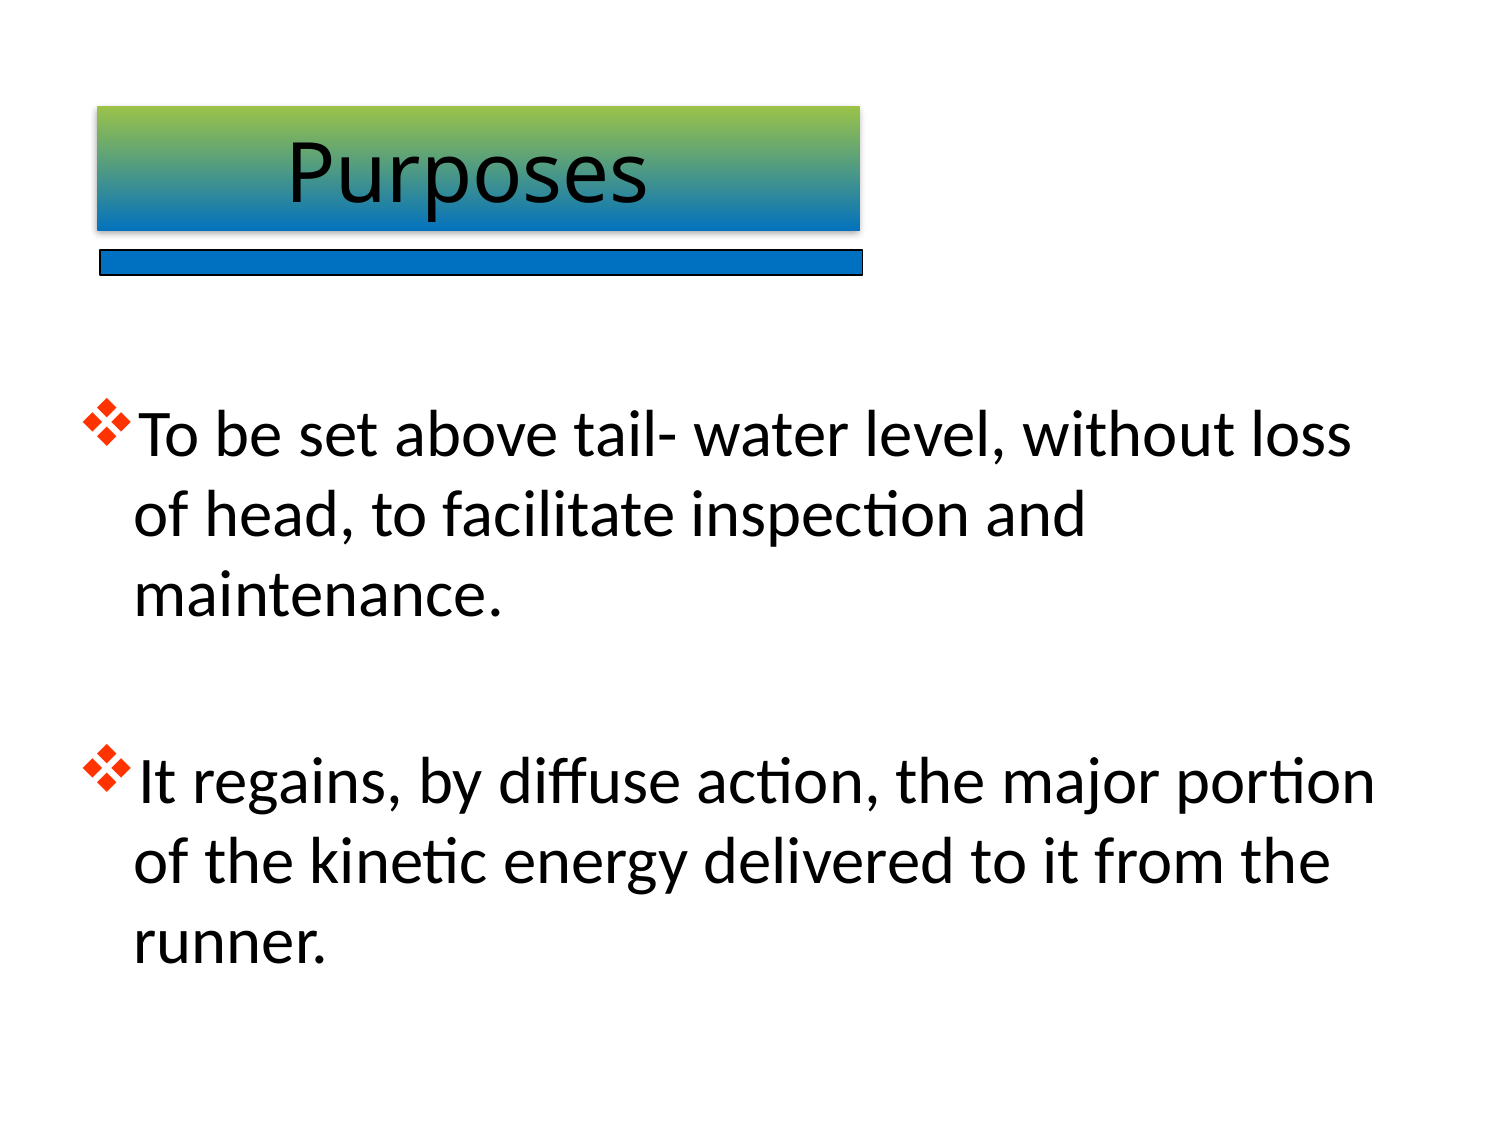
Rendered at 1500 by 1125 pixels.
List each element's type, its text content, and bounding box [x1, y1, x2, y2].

title Purposes [97, 106, 860, 231]
list To be set above tail- water level, without loss of head, to facilitate inspection and maintenance. It regains, by diffuse action, the major portion of the kinetic energy delivered to it from the runner. [62, 382, 1413, 1125]
text_box [99, 249, 863, 275]
